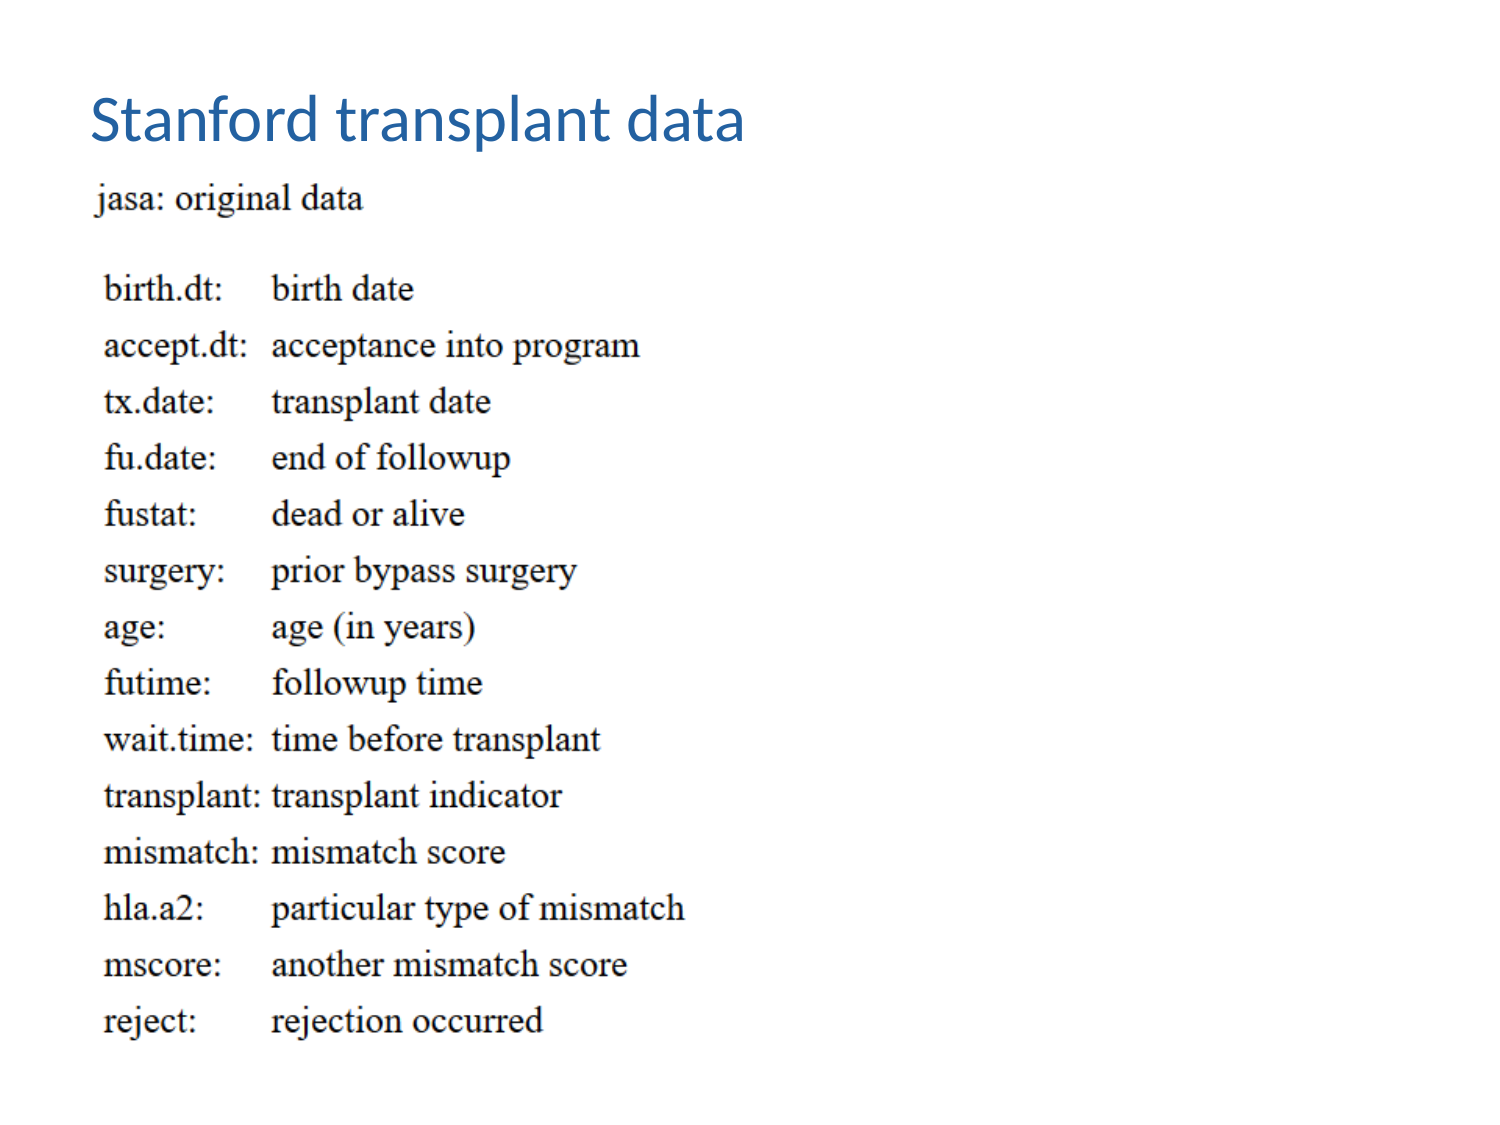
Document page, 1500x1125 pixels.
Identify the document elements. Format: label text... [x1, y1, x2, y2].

picture [85, 168, 751, 1065]
title Stanford transplant data [75, 62, 1425, 163]
